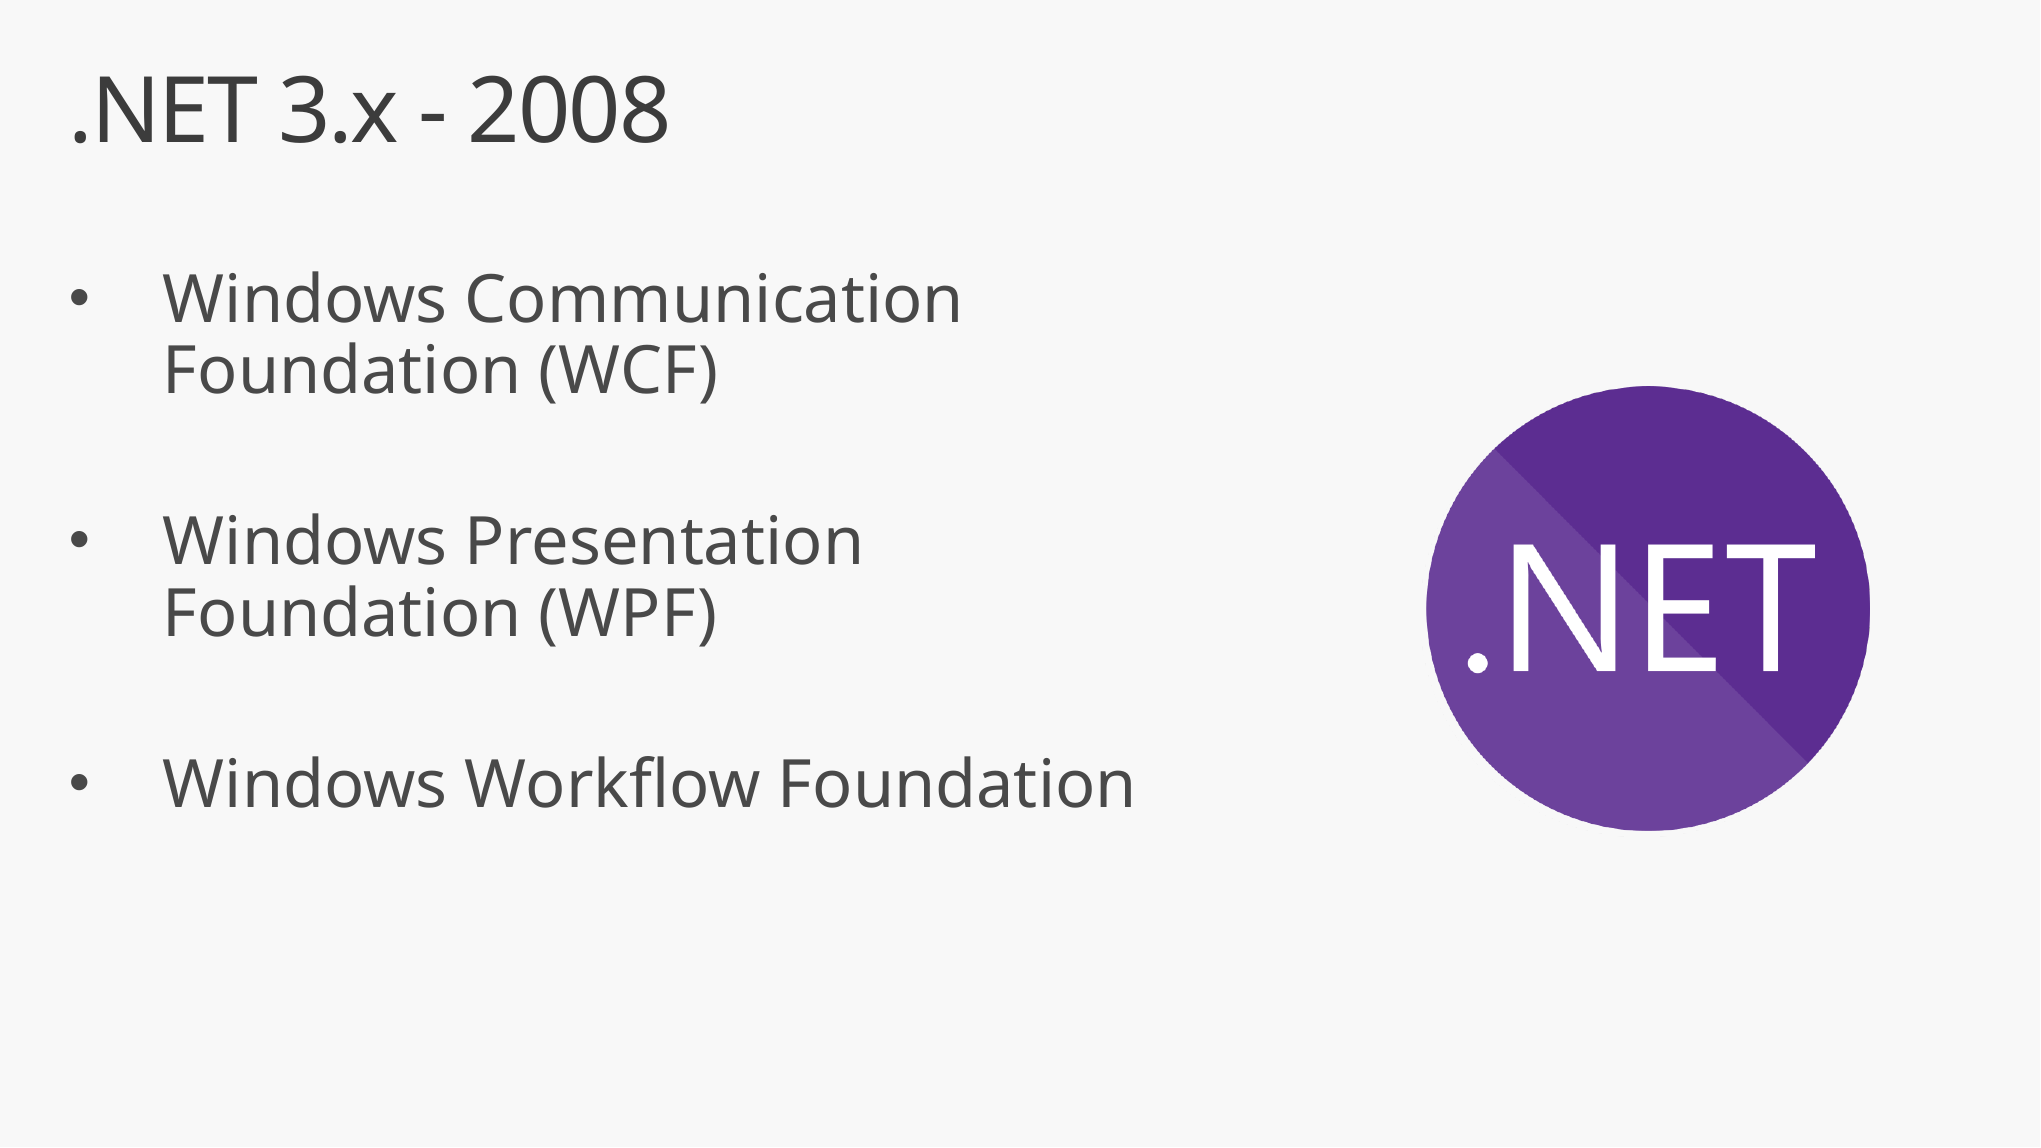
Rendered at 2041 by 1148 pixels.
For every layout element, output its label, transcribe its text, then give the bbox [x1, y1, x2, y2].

picture [1419, 386, 1871, 838]
title .NET 3.x - 2008 [45, 48, 1996, 199]
list Windows Communication Foundation (WCF) Windows Presentation Foundation (WPF) Windows Workflow Foundation [45, 249, 1221, 887]
